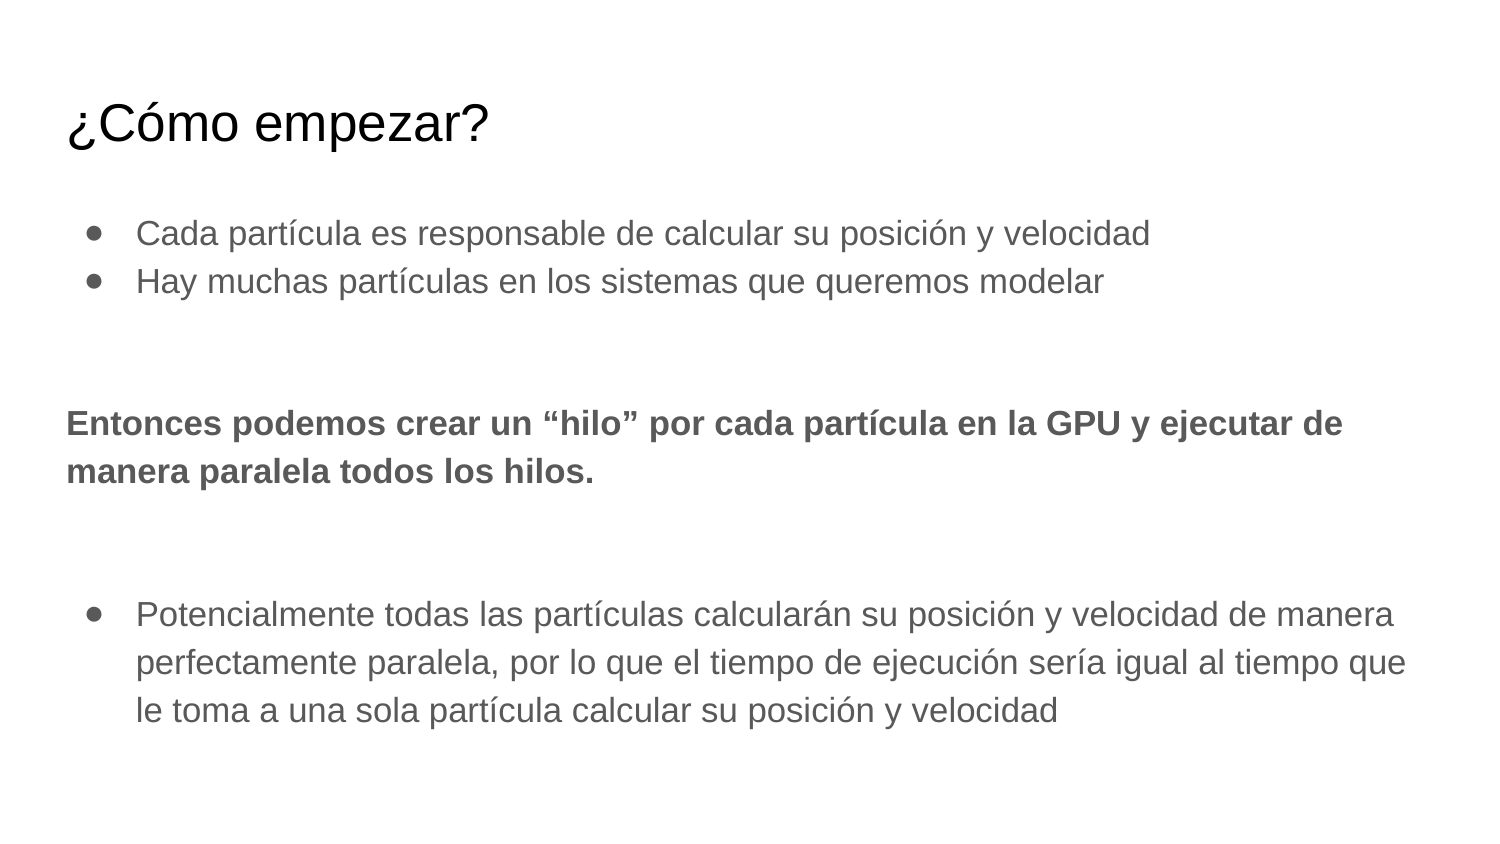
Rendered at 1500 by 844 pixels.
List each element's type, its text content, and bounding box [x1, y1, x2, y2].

list Cada partícula es responsable de calcular su posición y velocidad Hay muchas partículas en los sistemas que queremos modelar Entonces podemos crear un “hilo” por cada partícula en la GPU y ejecutar de manera paralela todos los hilos. Potencialmente todas las partículas calcularán su posición y velocidad de manera perfectamente paralela, por lo que el tiempo de ejecución sería igual al tiempo que le toma a una sola partícula calcular su posición y velocidad [51, 189, 1449, 750]
title ¿Cómo empezar? [51, 72, 1449, 167]
